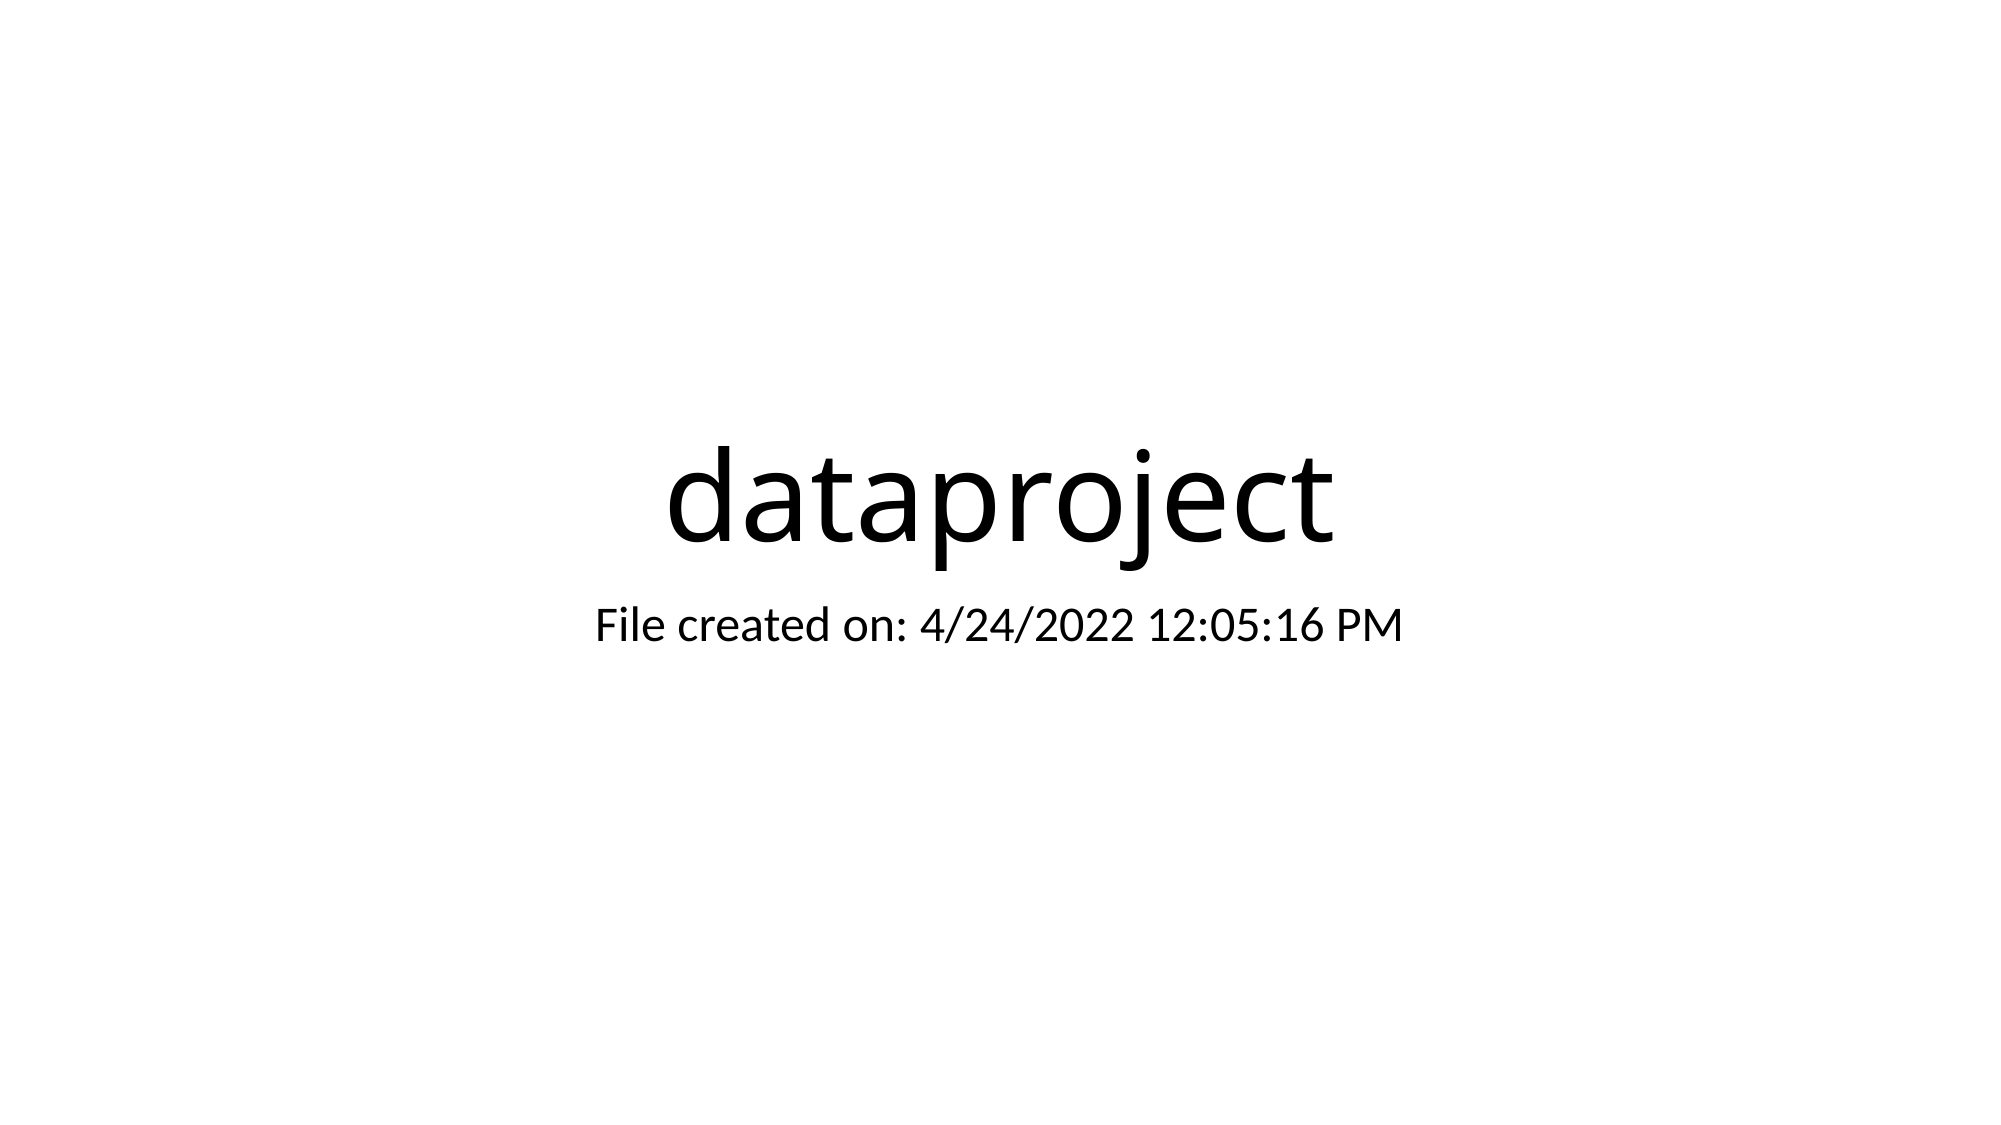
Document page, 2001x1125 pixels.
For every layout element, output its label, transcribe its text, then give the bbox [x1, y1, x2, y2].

subtitle File created on: 4/24/2022 12:05:16 PM [249, 590, 1750, 863]
title dataproject [249, 184, 1750, 576]
